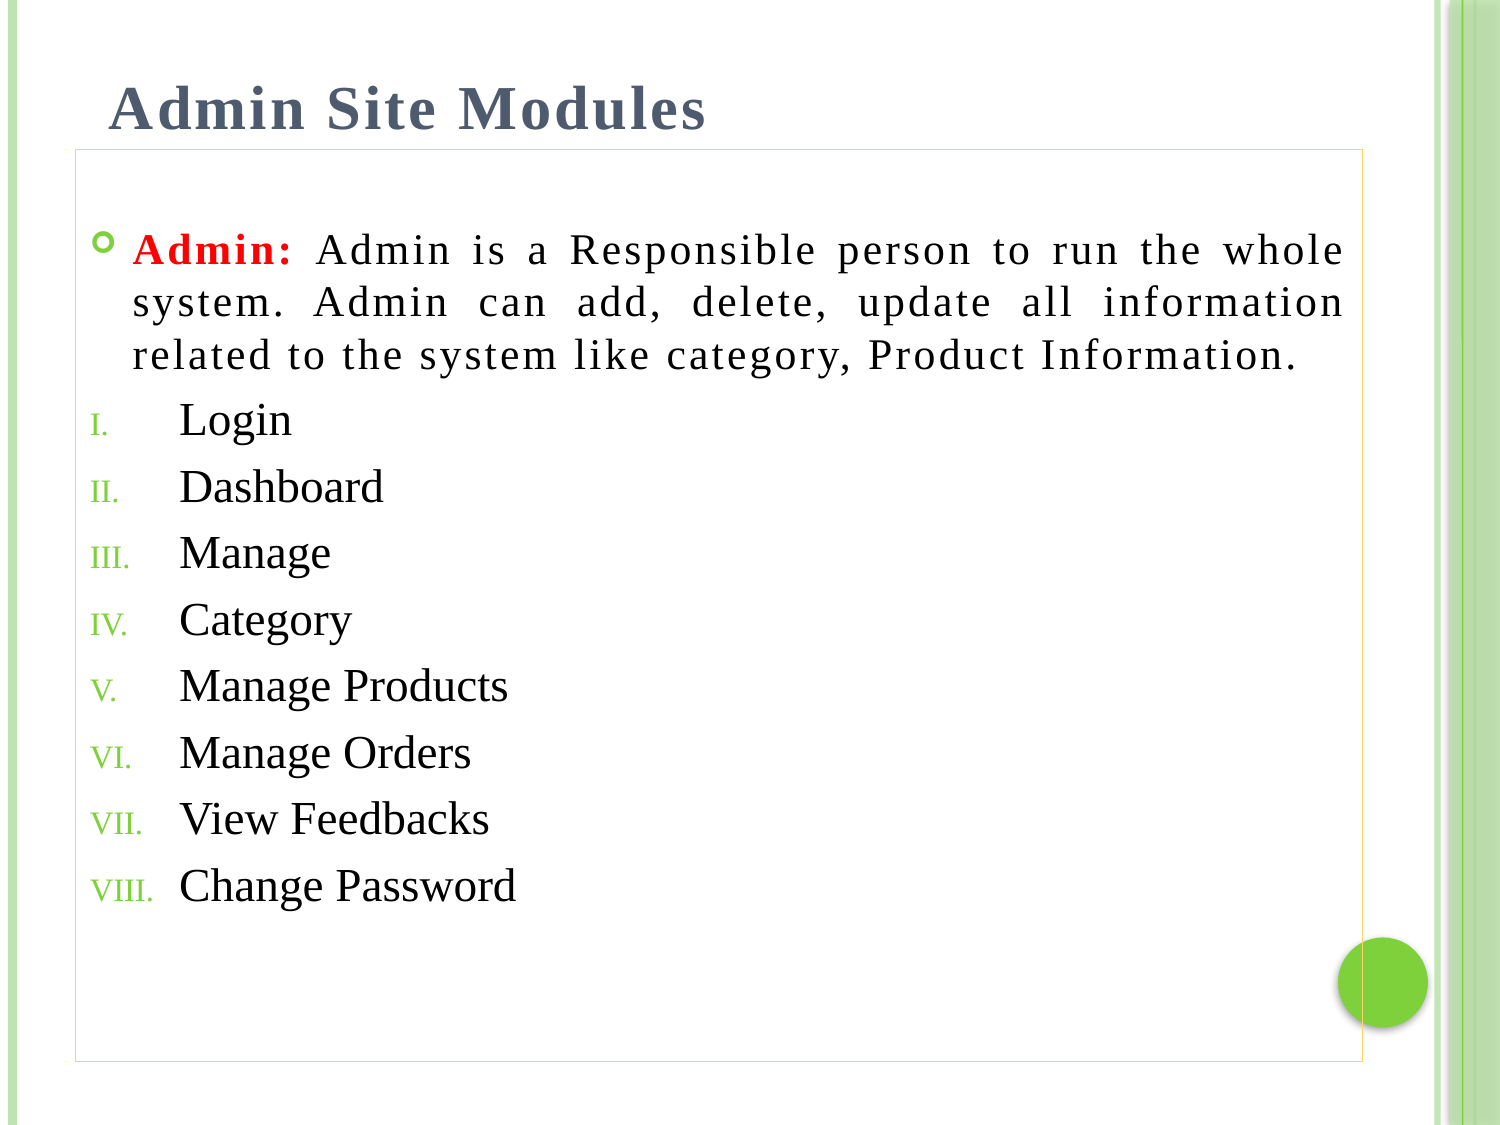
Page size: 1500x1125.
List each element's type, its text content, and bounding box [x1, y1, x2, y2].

title Admin Site Modules [75, 37, 1300, 150]
list Admin: Admin is a Responsible person to run the whole system. Admin can add, delete, update all information related to the system like category, Product Information. Login Dashboard Manage Category Manage Products Manage Orders View Feedbacks Change Password [75, 149, 1363, 1062]
